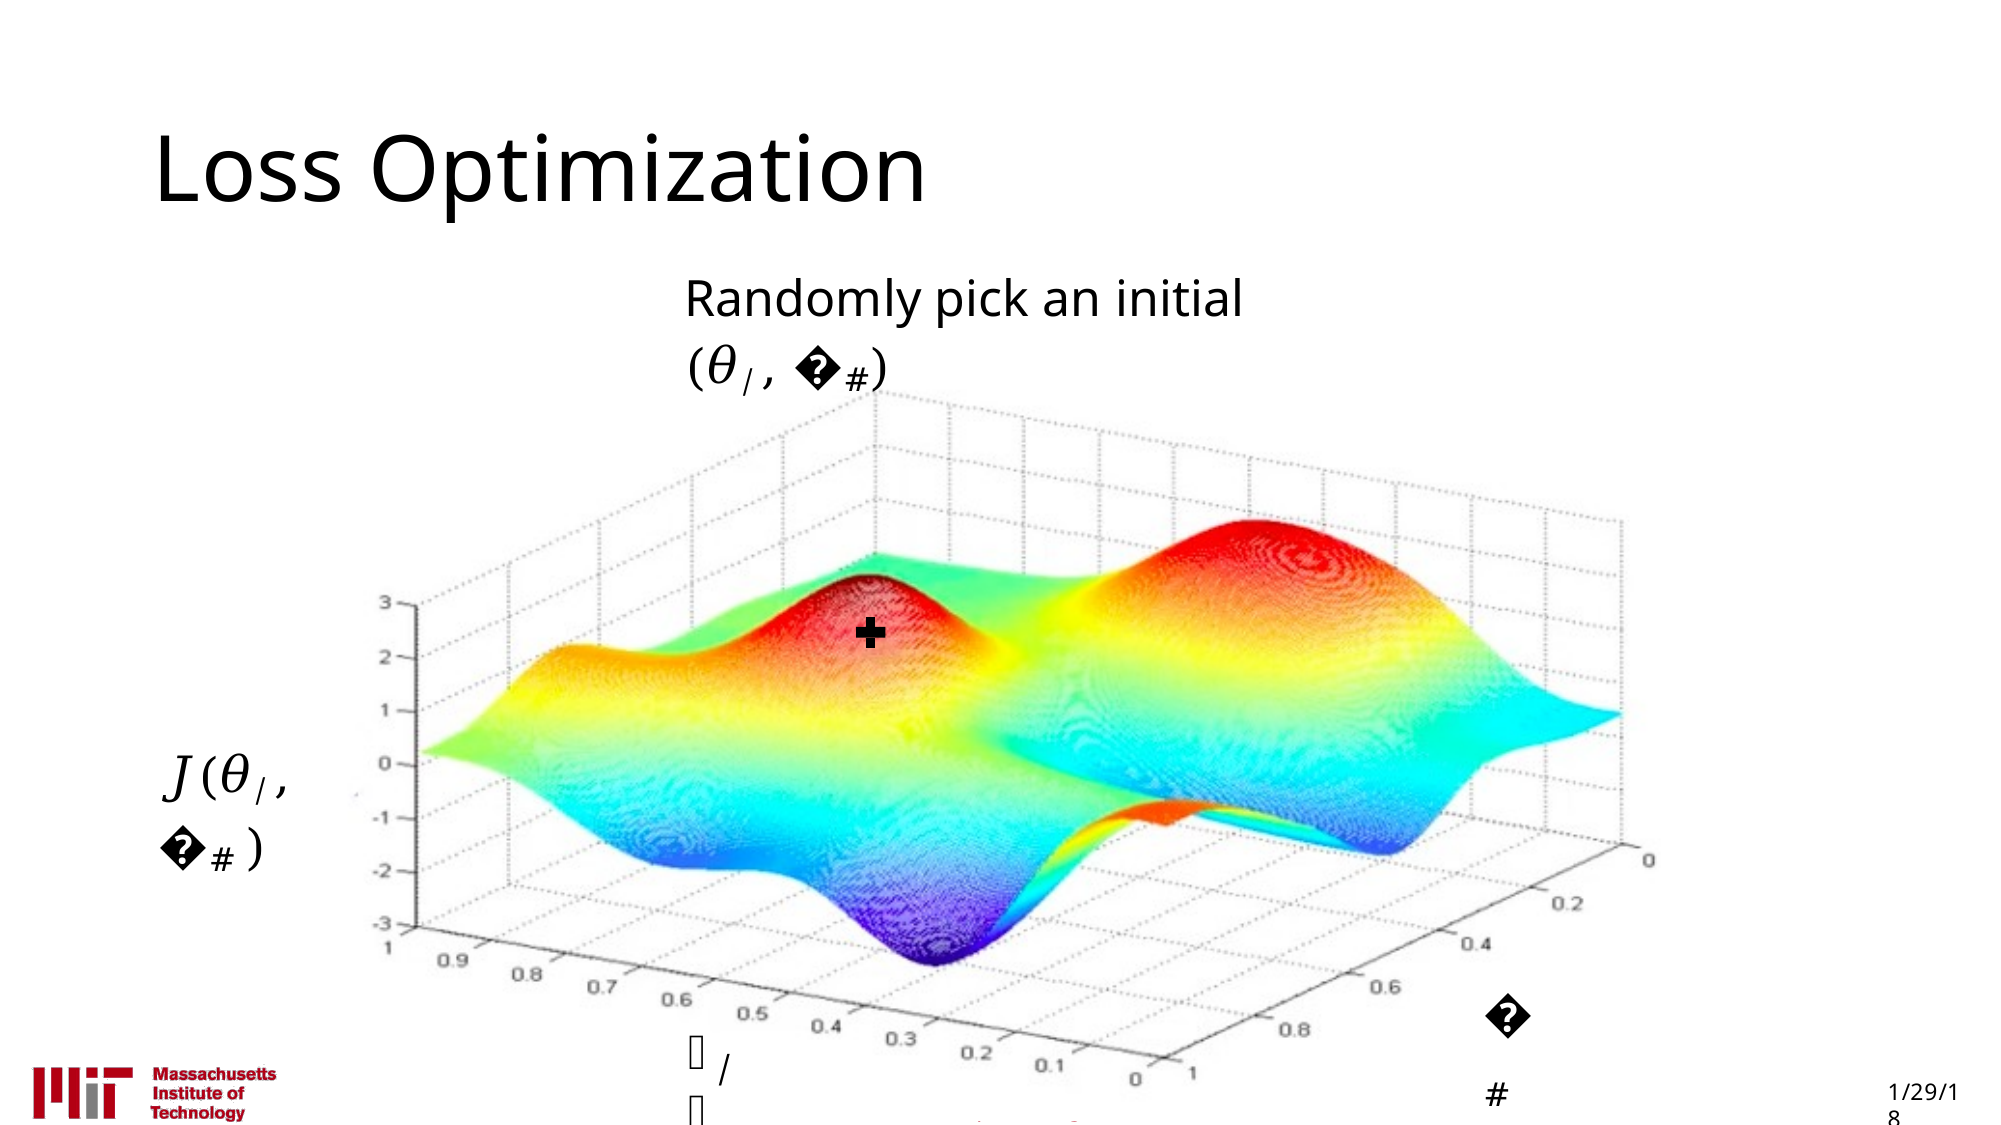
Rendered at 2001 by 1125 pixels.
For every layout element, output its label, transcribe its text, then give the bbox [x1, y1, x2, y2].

text_box �# [1481, 981, 1533, 1052]
text_box Randomly pick an initial (𝜃/, �#) [682, 266, 1316, 335]
picture [31, 1064, 278, 1123]
text_box / [713, 1042, 740, 1090]
text_box 𝜃 [686, 1019, 719, 1082]
text_box 1/29/18 [1885, 1077, 1965, 1108]
text_box [318, 360, 1682, 1121]
text_box [856, 626, 886, 638]
title Loss Optimization [133, 110, 1867, 221]
text_box 𝐽(𝜃/, �# ) [156, 735, 340, 806]
